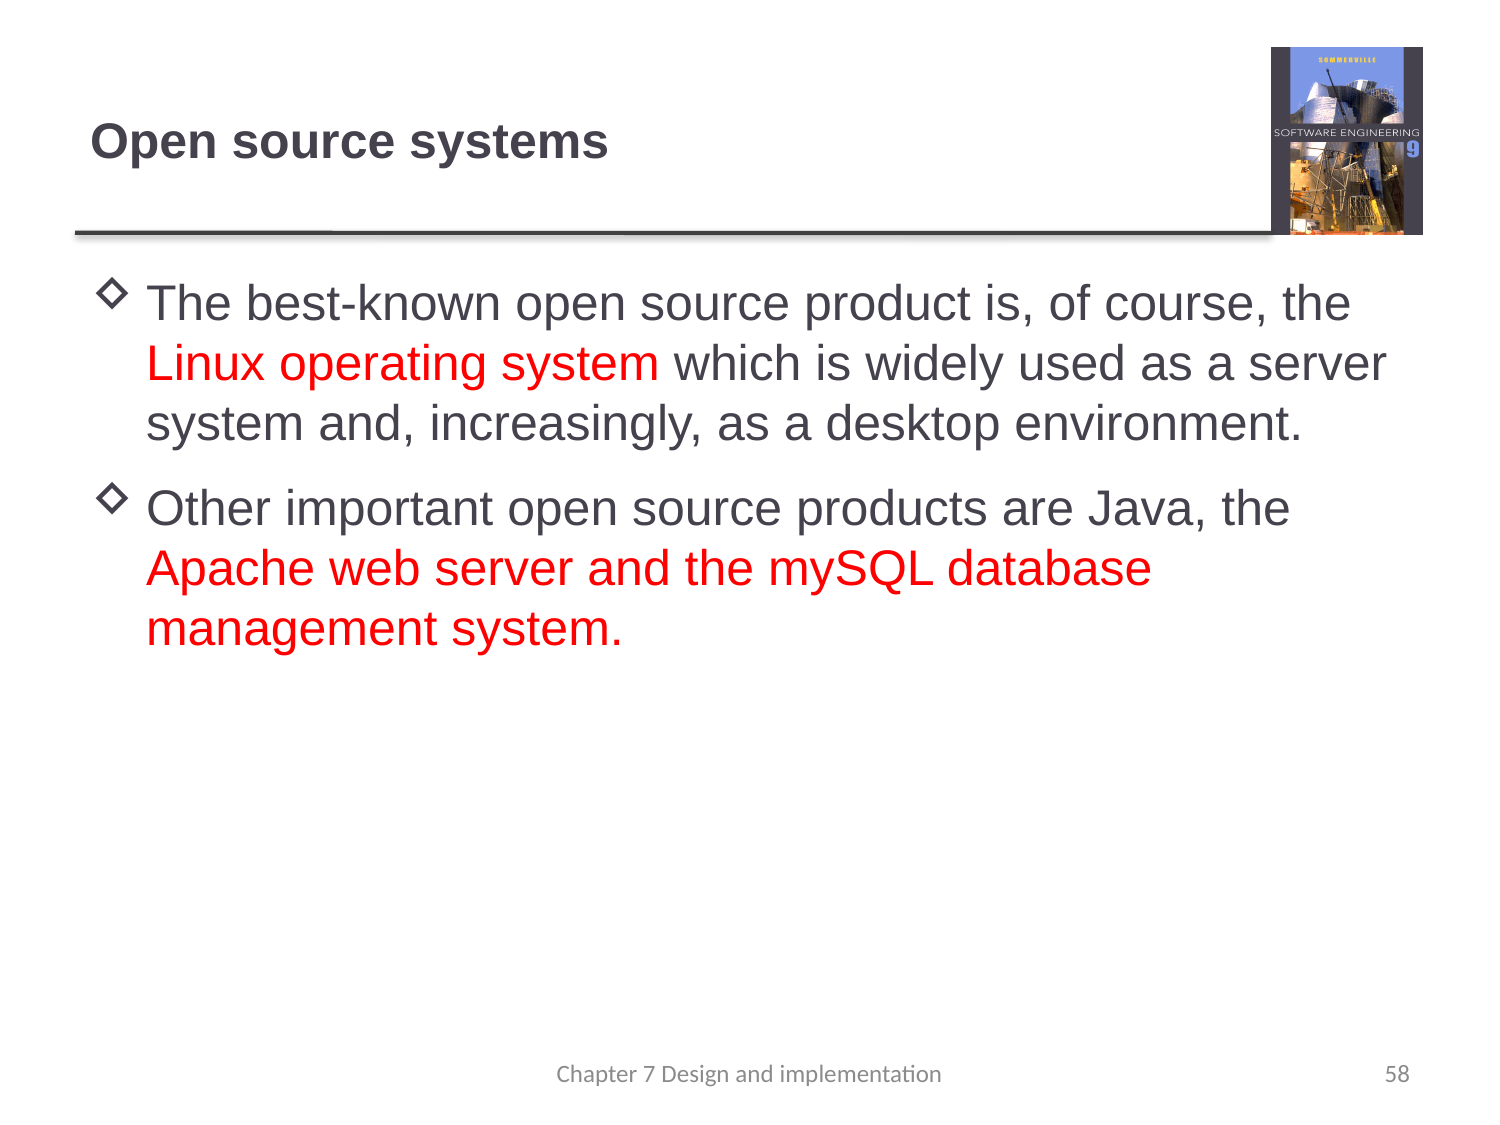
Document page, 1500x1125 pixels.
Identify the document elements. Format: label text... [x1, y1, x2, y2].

list The best-known open source product is, of course, the Linux operating system which is widely used as a server system and, increasingly, as a desktop environment. Other important open source products are Java, the Apache web server and the mySQL database management system. [75, 262, 1425, 1005]
picture [1272, 47, 1423, 235]
title Open source systems [74, 44, 1272, 233]
slide_number 58 [1074, 1042, 1425, 1103]
footer Chapter 7 Design and implementation [512, 1042, 988, 1103]
